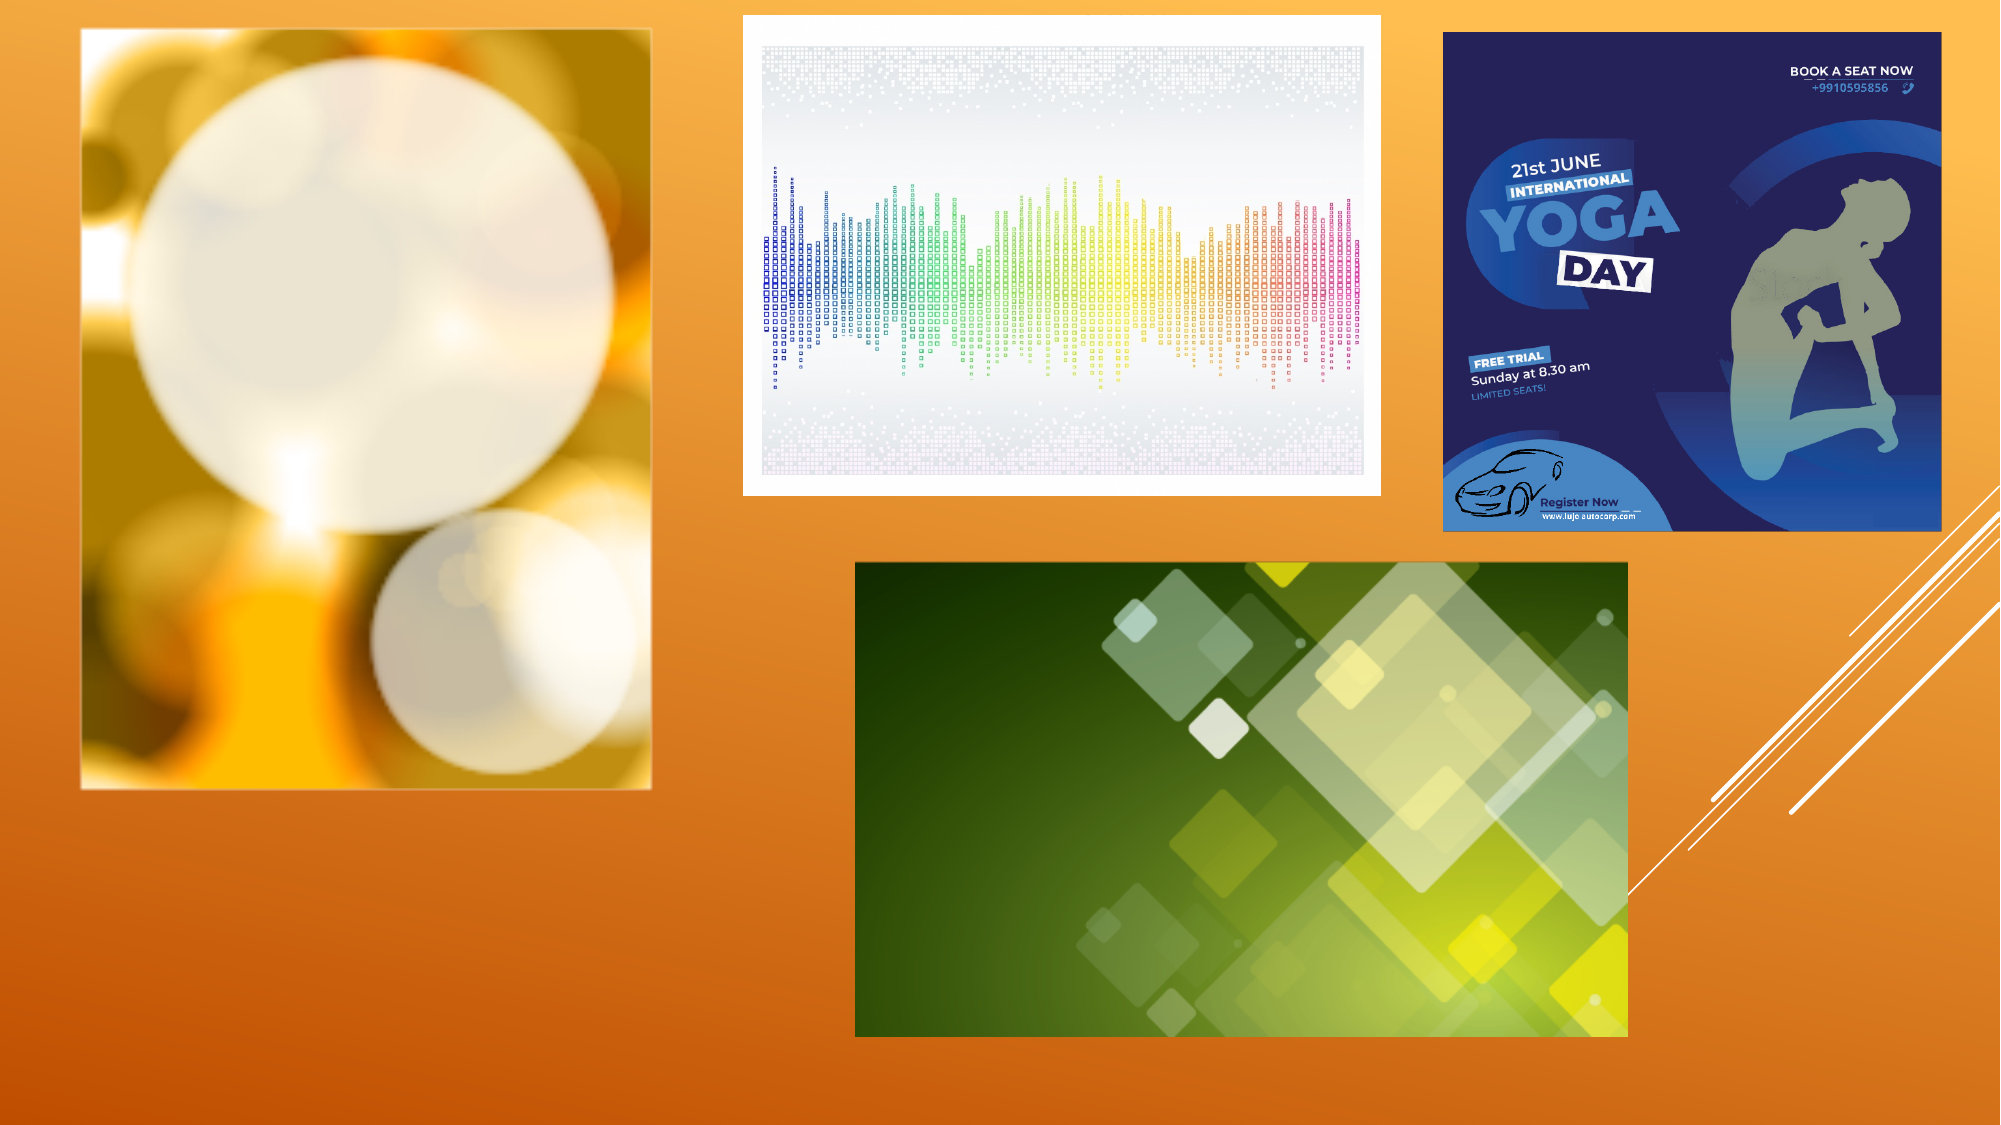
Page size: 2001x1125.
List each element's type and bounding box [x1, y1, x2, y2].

picture [1443, 32, 1943, 532]
picture [0, 0, 1381, 981]
picture [854, 556, 1629, 1037]
